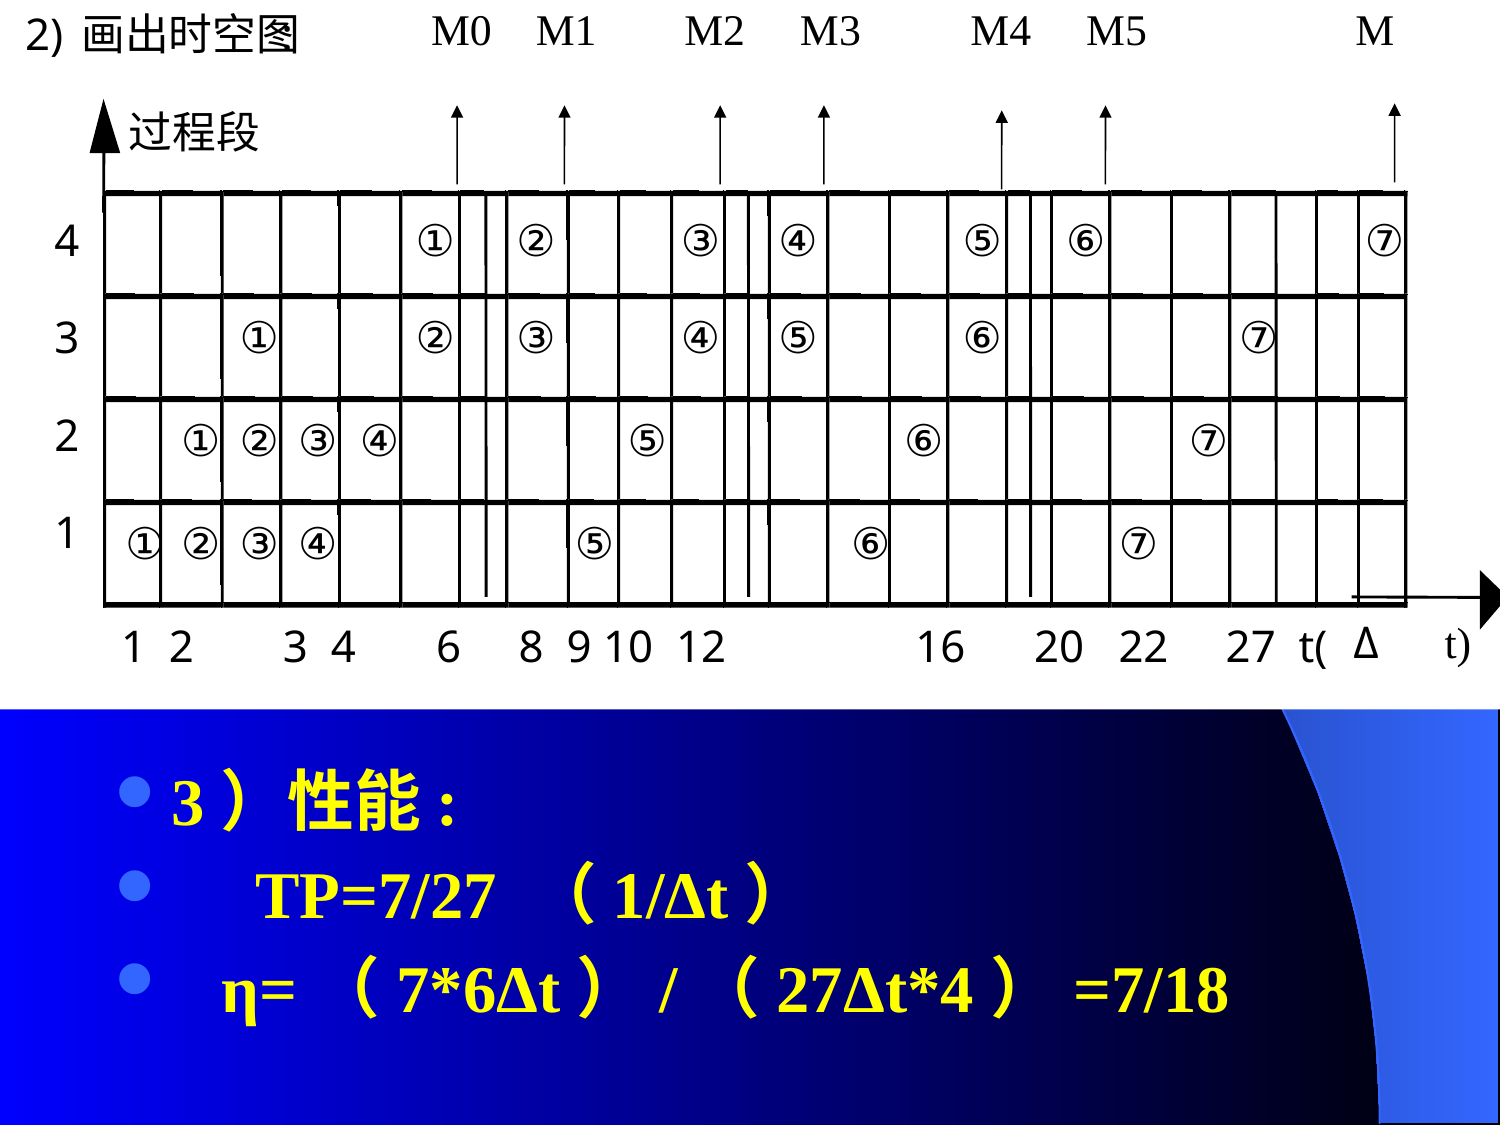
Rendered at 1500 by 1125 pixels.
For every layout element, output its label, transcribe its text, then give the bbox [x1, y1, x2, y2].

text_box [0, 0, 1500, 710]
list 3）性能: TP=7/27 （1/Δt） η=（7*6Δt）/（27Δt*4）=7/18 [100, 751, 1363, 1052]
slide_number [1074, 1024, 1388, 1101]
